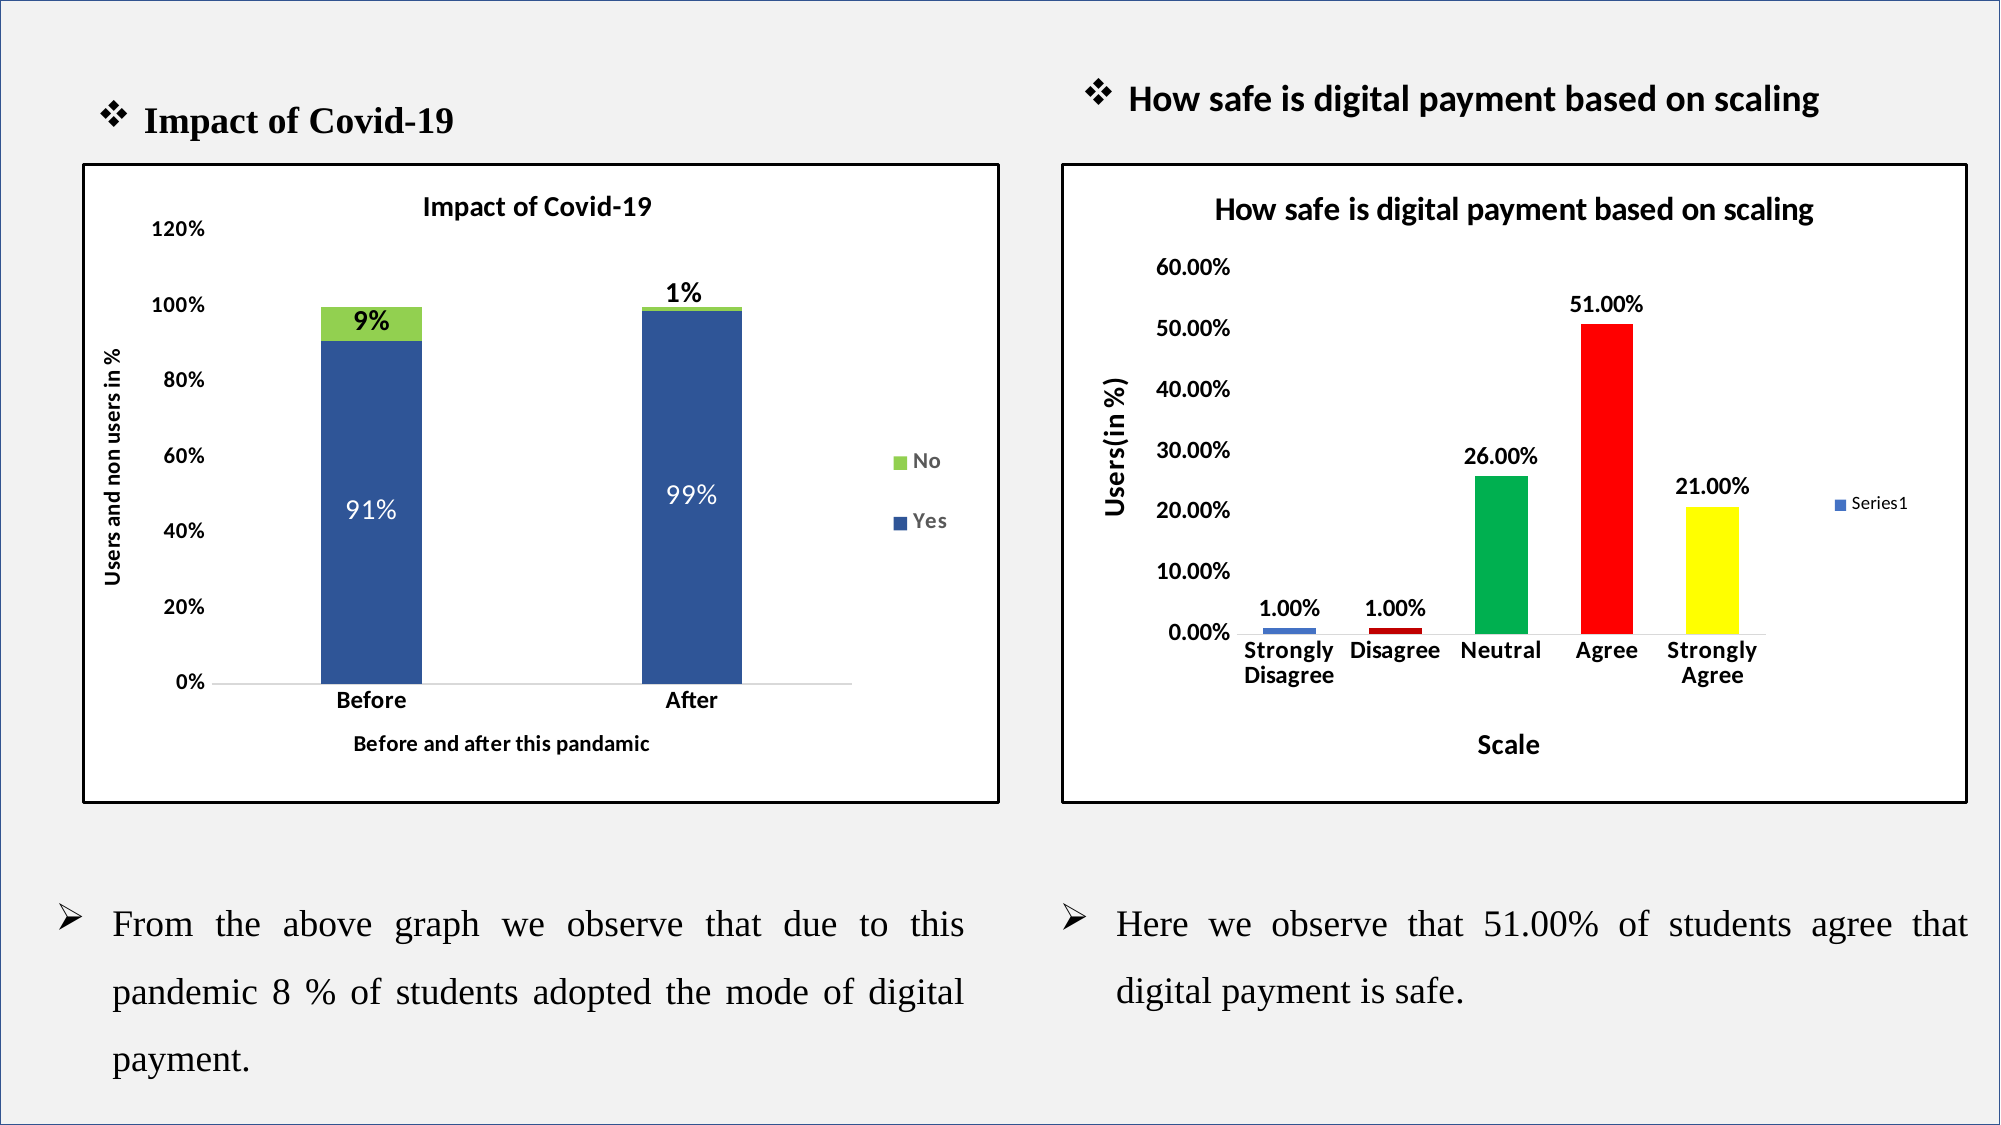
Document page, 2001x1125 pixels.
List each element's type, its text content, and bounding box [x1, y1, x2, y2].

chart [82, 163, 1000, 804]
text_box [0, 0, 2000, 1125]
text_box How safe is digital payment based on scaling [933, 66, 1969, 127]
text_box From the above graph we observe that due to this pandemic 8 % of students adopted the mode of digital payment. [41, 869, 981, 1087]
text_box Here we observe that 51.00% of students agree that digital payment is safe. [1045, 869, 1985, 1019]
text_box Impact of Covid-19 [82, 66, 1083, 149]
chart [1060, 163, 1969, 804]
